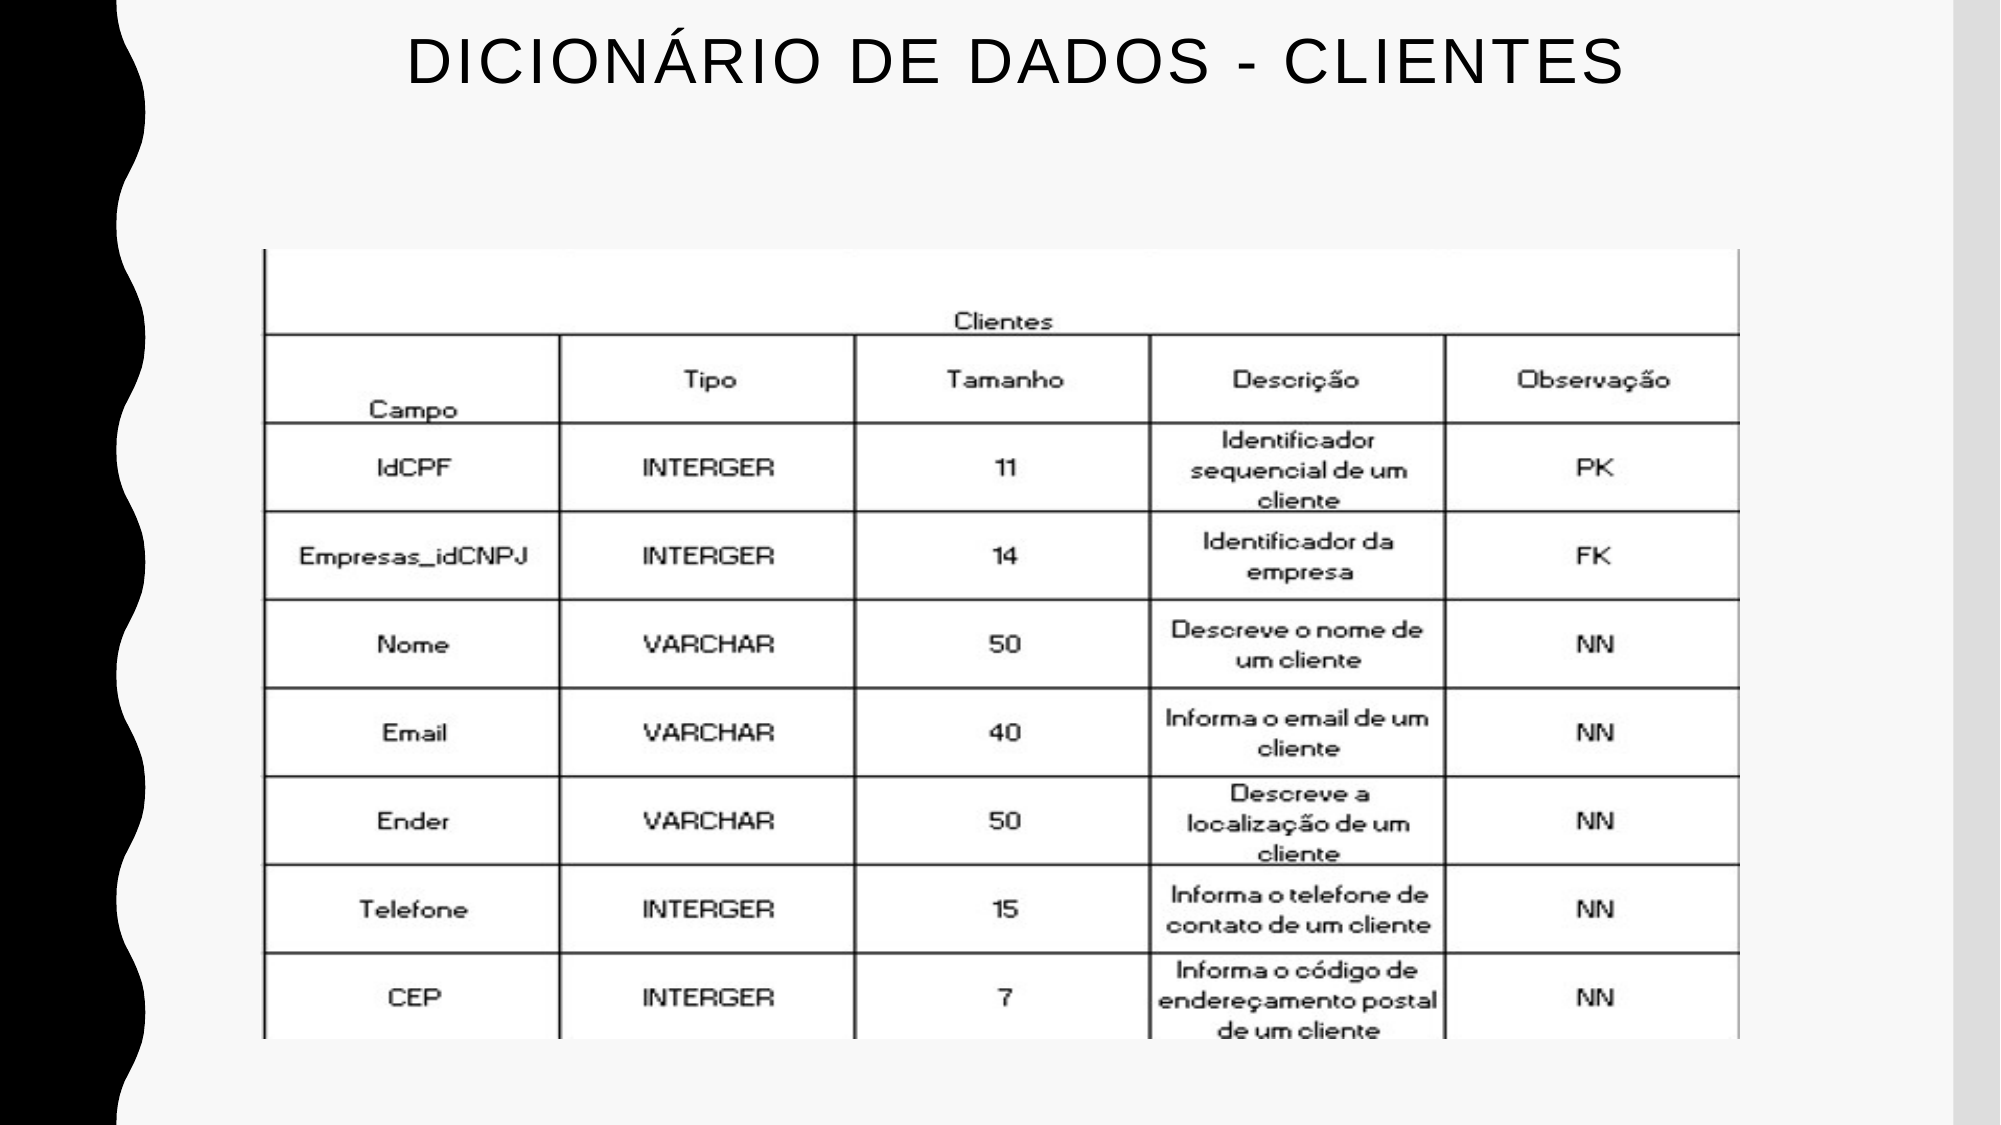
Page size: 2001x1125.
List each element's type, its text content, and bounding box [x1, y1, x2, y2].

title DICIONÁRIO DE DADOS - CLIENTES [335, 20, 1697, 148]
picture [260, 249, 1740, 1039]
